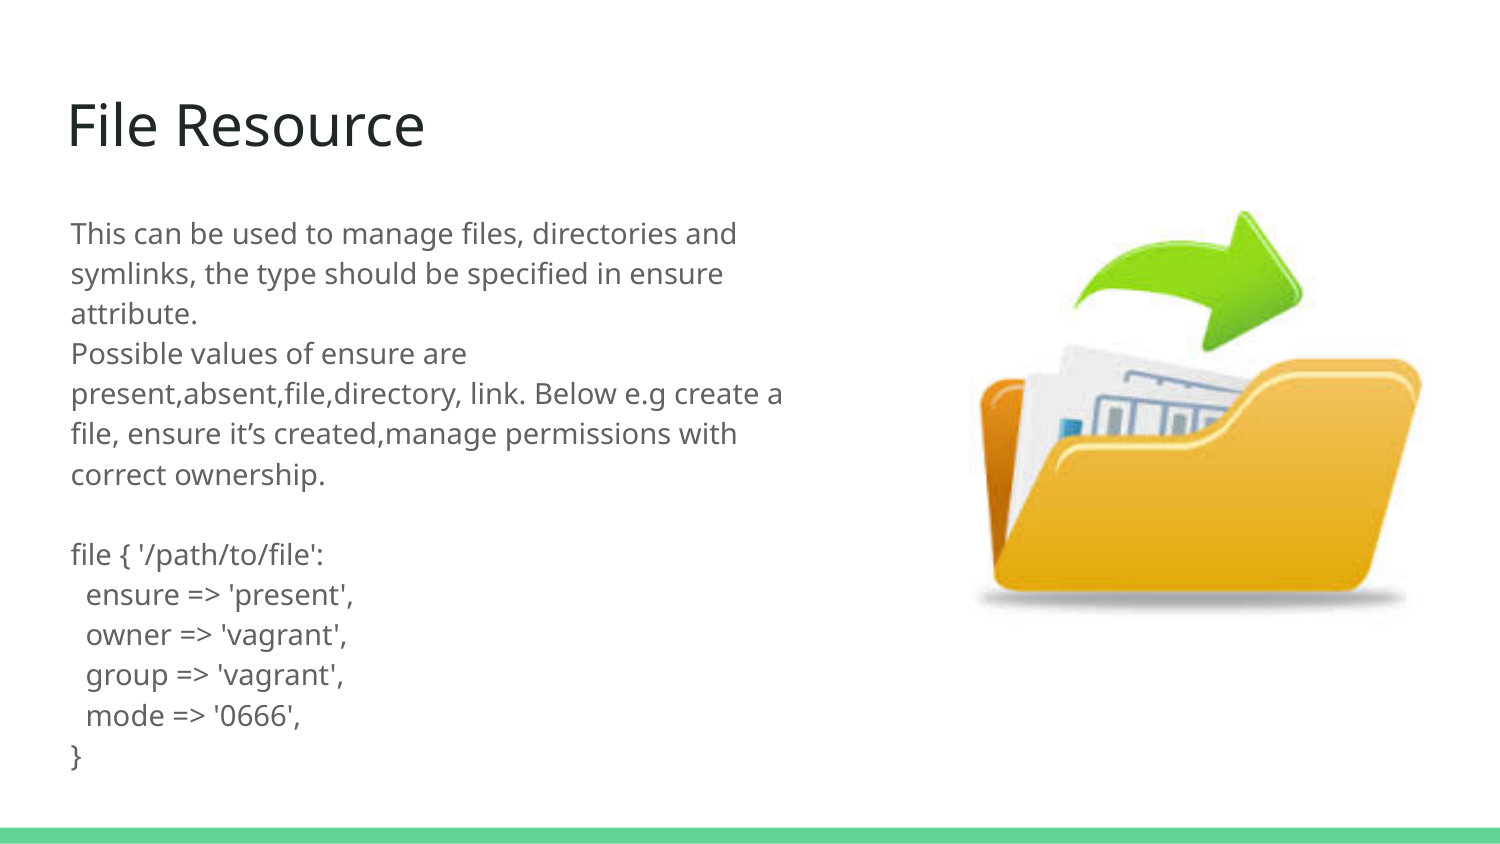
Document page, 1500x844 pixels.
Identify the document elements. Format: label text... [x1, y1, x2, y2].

list This can be used to manage files, directories and symlinks, the type should be specified in ensure attribute. Possible values of ensure are present,absent,file,directory, link. Below e.g create a file, ensure it’s created,manage permissions with correct ownership. file { '/path/to/file': ensure => 'present', owner => 'vagrant', group => 'vagrant', mode => '0666', } [55, 194, 826, 756]
title File Resource [51, 72, 1449, 167]
picture [969, 210, 1434, 634]
